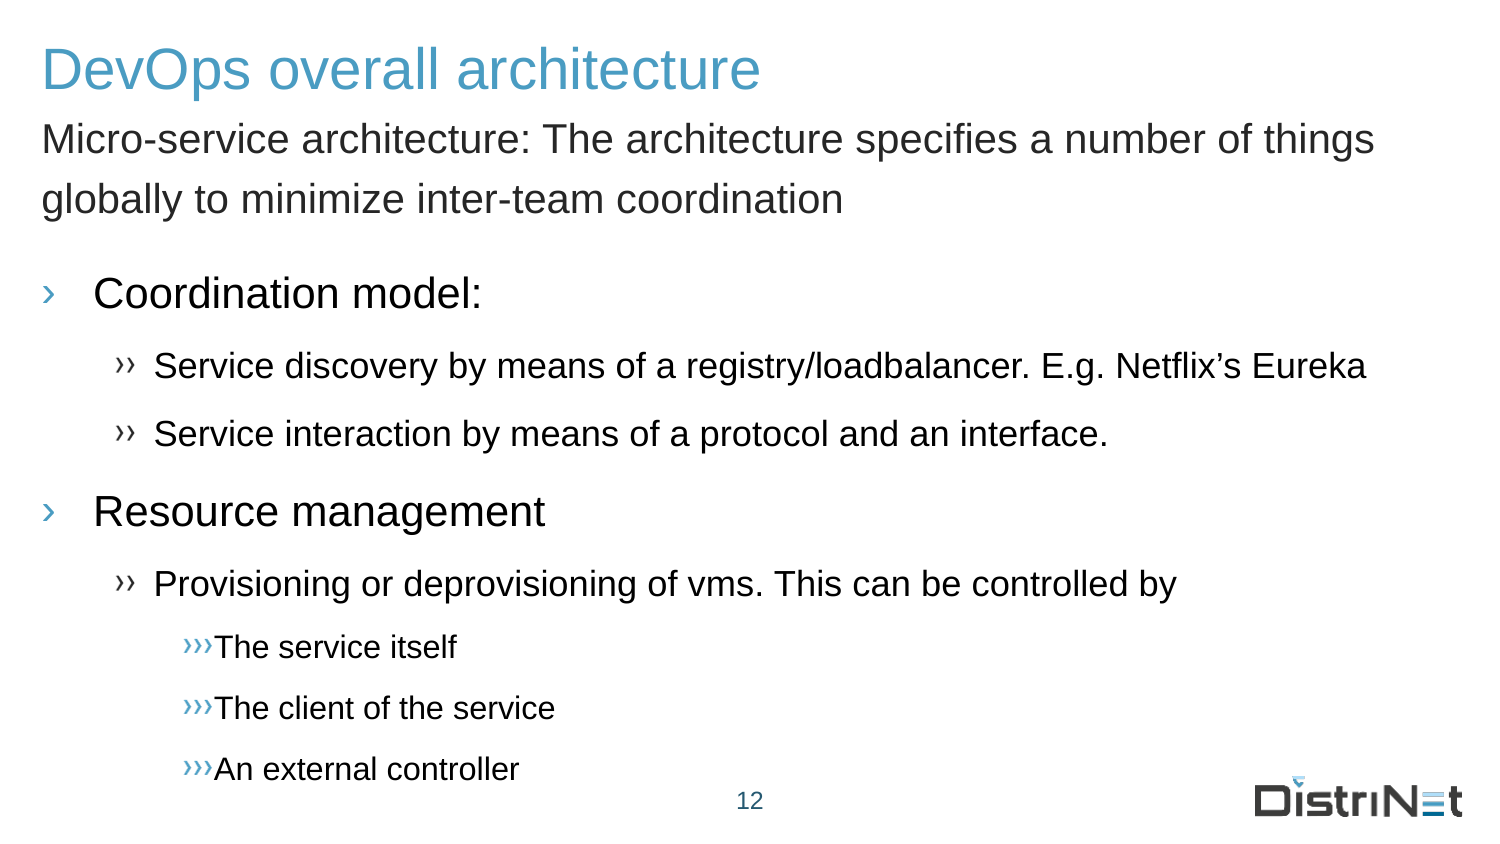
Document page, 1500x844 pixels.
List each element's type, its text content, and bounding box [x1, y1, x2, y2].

title DevOps overall architecture [26, 23, 1463, 94]
list Micro-service architecture: The architecture specifies a number of things globally to minimize inter-team coordination [26, 94, 1463, 226]
picture [1255, 800, 1463, 817]
slide_number 12 [679, 776, 821, 823]
list Coordination model: Service discovery by means of a registry/loadbalancer. E.g. Netflix’s Eureka Service interaction by means of a protocol and an interface. Resource management Provisioning or deprovisioning of vms. This can be controlled by The service itself The client of the service An external controller [26, 236, 1463, 800]
picture [110, 349, 143, 379]
picture [110, 567, 143, 597]
picture [179, 754, 216, 781]
picture [179, 632, 216, 659]
picture [110, 417, 143, 447]
picture [179, 693, 216, 720]
